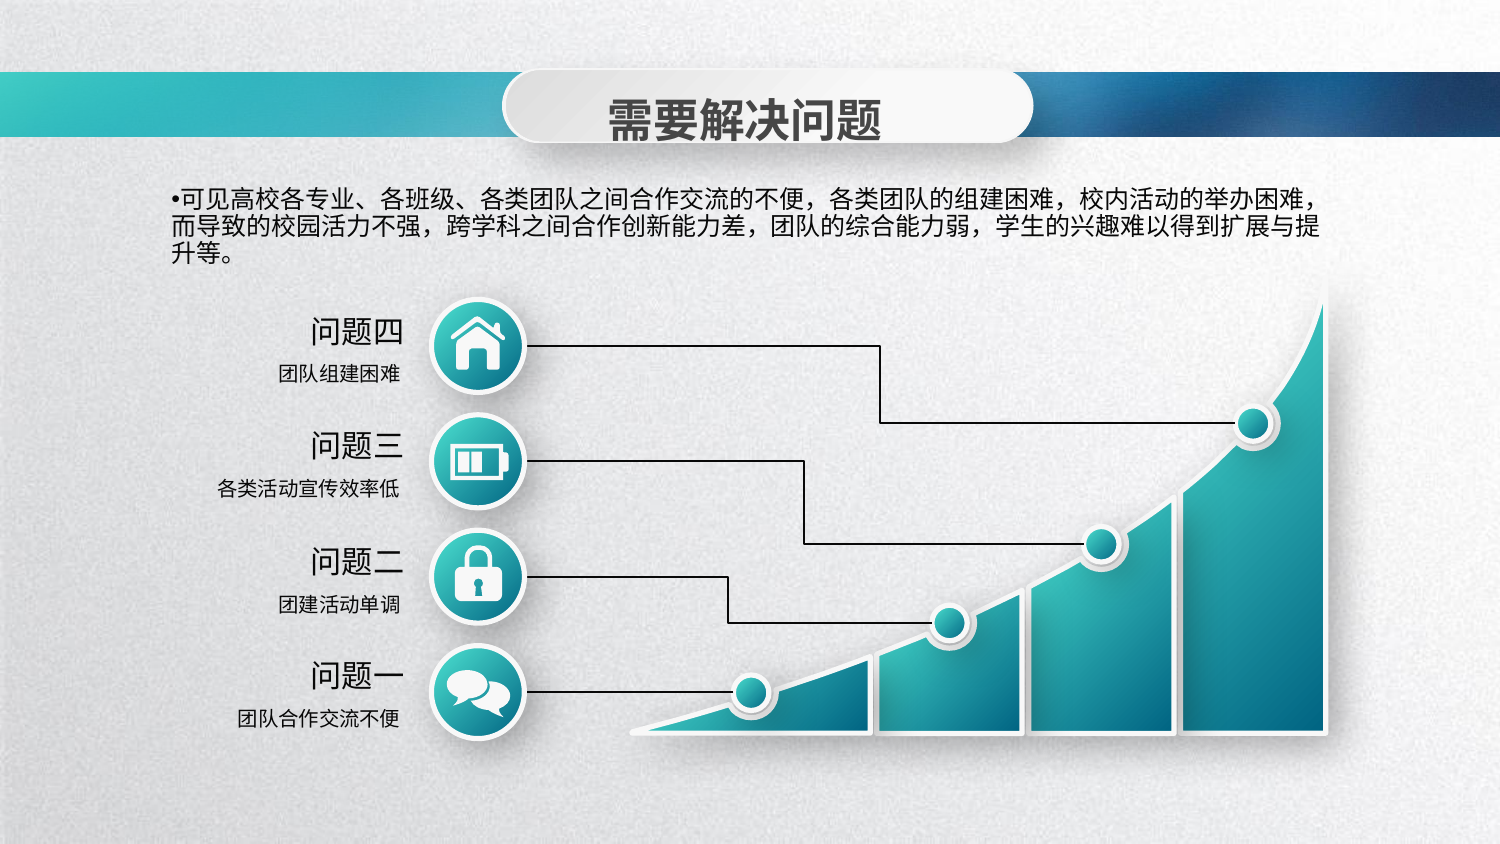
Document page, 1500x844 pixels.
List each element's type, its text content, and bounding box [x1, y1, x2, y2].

text_box [879, 588, 1025, 736]
picture [0, 0, 1500, 844]
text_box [501, 67, 1034, 144]
text_box [1178, 275, 1328, 736]
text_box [221, 645, 734, 739]
text_box [738, 672, 771, 713]
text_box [200, 414, 1084, 545]
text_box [262, 529, 933, 625]
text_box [262, 299, 1236, 424]
text_box [1027, 495, 1177, 736]
text_box [1234, 403, 1273, 444]
text_box [785, 654, 873, 736]
text_box 可见高校各专业、各班级、各类团队之间合作交流的不便，各类团队的组建困难，校内活动的举办困难，而导致的校园活力不强，跨学科之间合作创新能力差，团队的综合能力弱，学生的兴趣难以得到扩展与提升等。 [160, 181, 1343, 274]
text_box [1083, 524, 1122, 565]
text_box [931, 603, 970, 643]
